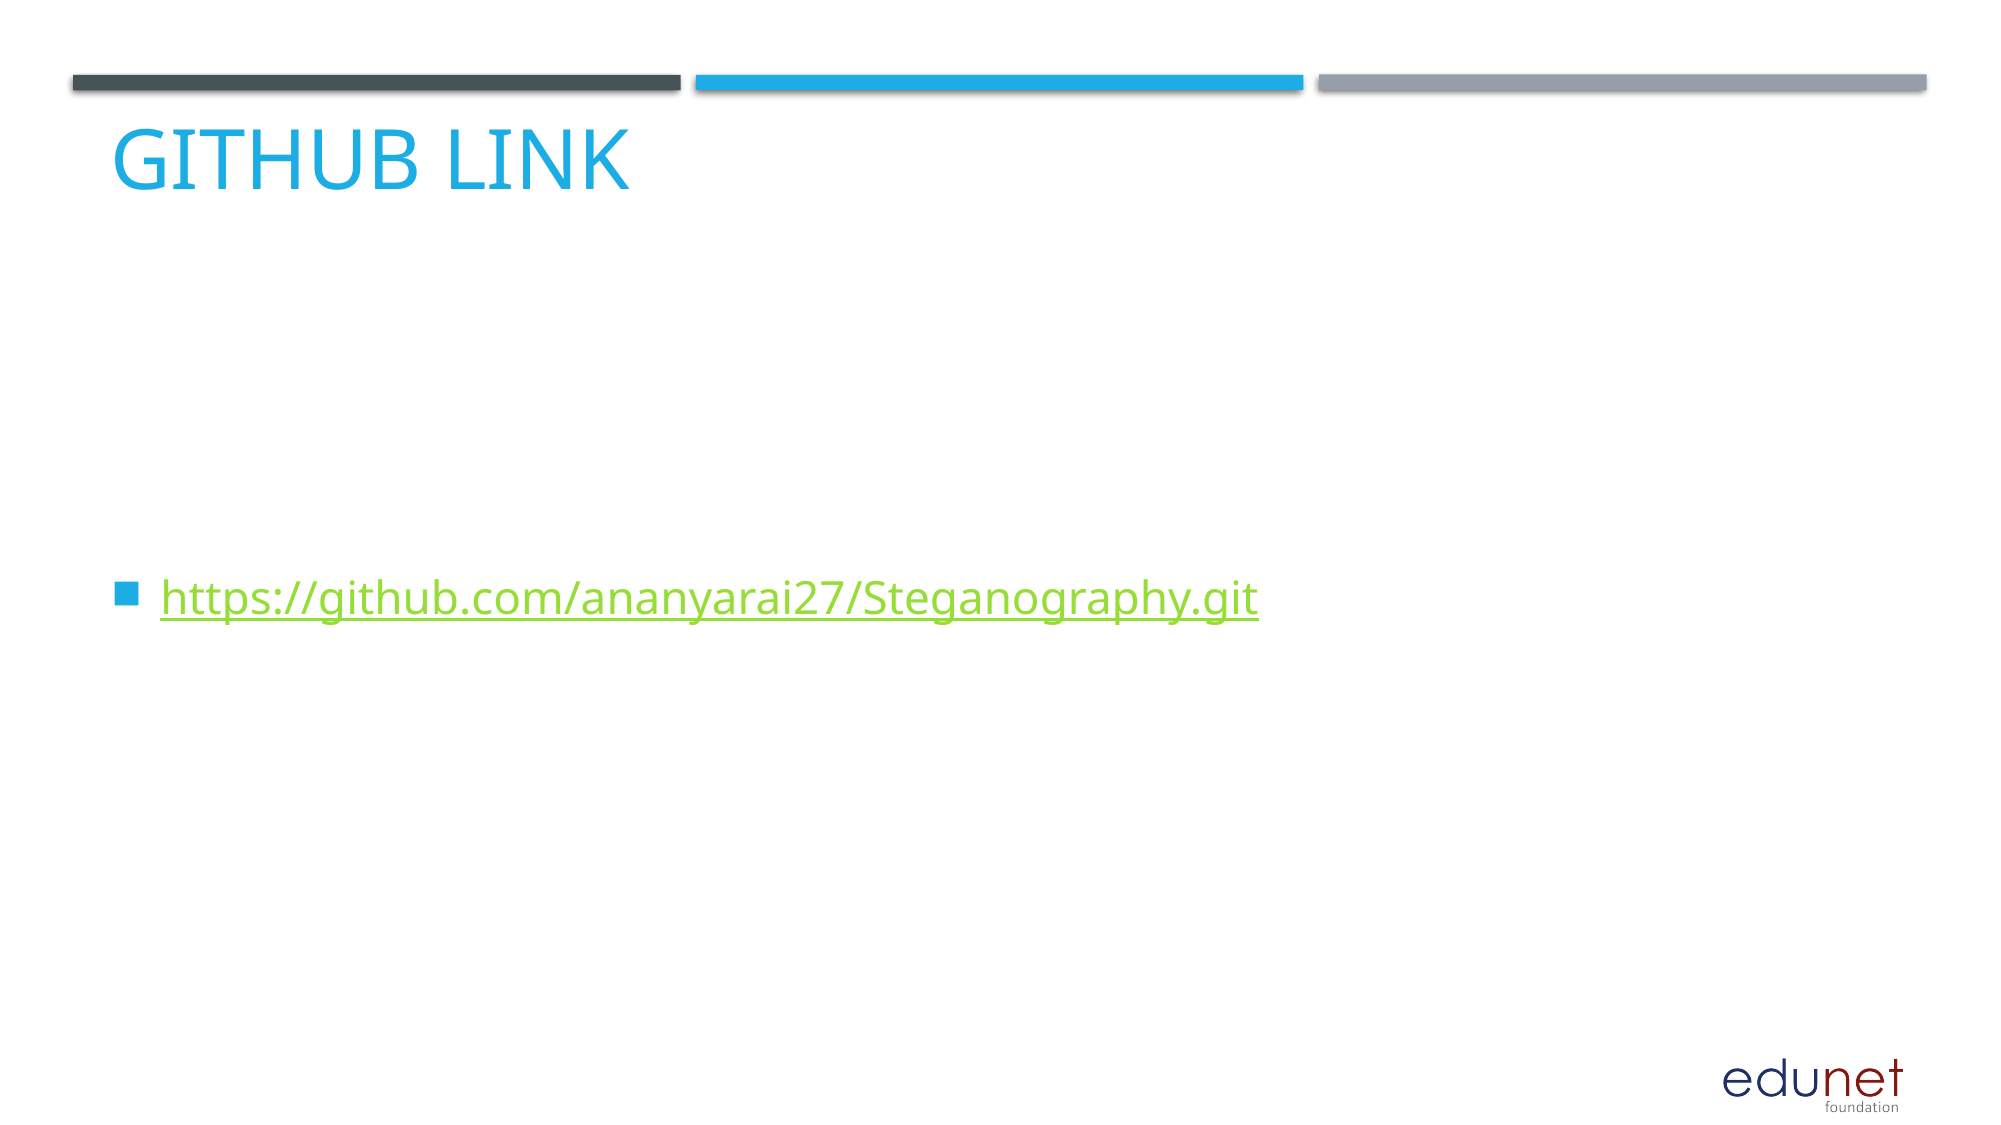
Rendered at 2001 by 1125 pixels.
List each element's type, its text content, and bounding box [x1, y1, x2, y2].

title GitHub Link [95, 126, 1905, 213]
list https://github.com/ananyarai27/Steganography.git [95, 213, 1905, 981]
picture [1719, 1056, 1905, 1116]
